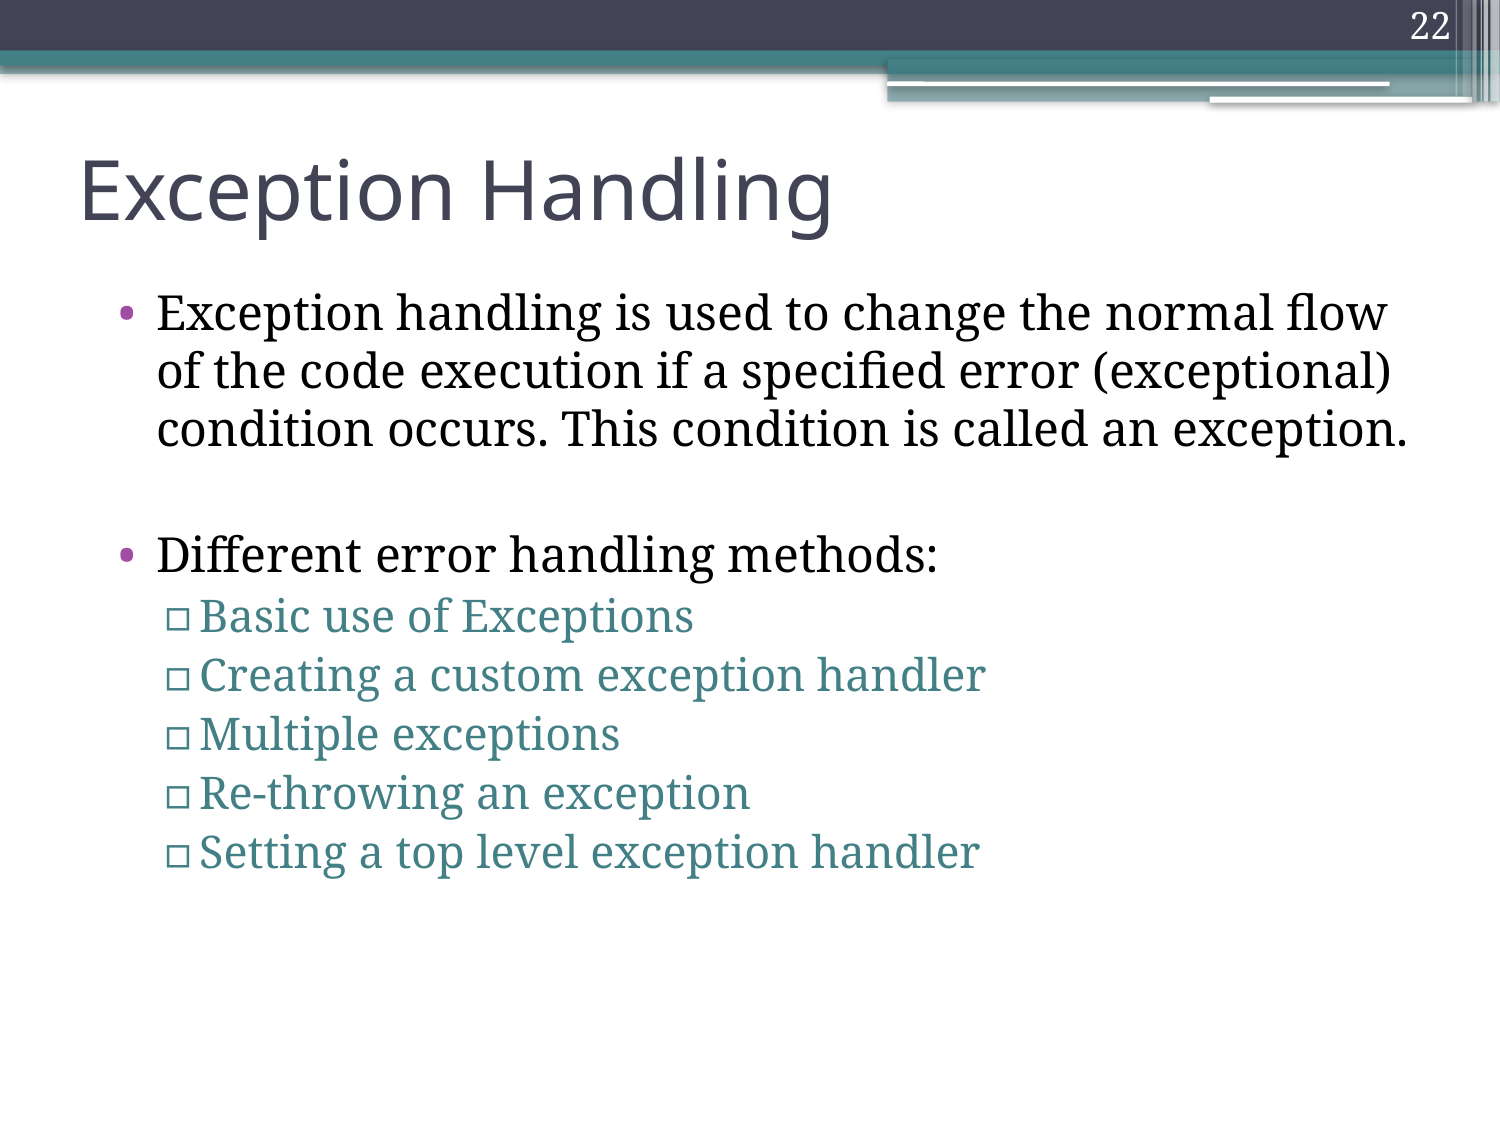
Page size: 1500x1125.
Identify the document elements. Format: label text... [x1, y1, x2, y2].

list Exception handling is used to change the normal flow of the code execution if a specified error (exceptional) condition occurs. This condition is called an exception. Different error handling methods: Basic use of Exceptions Creating a custom exception handler Multiple exceptions Re-throwing an exception Setting a top level exception handler [87, 275, 1438, 1075]
slide_number 22 [1341, 0, 1466, 61]
title Exception Handling [62, 99, 1413, 275]
